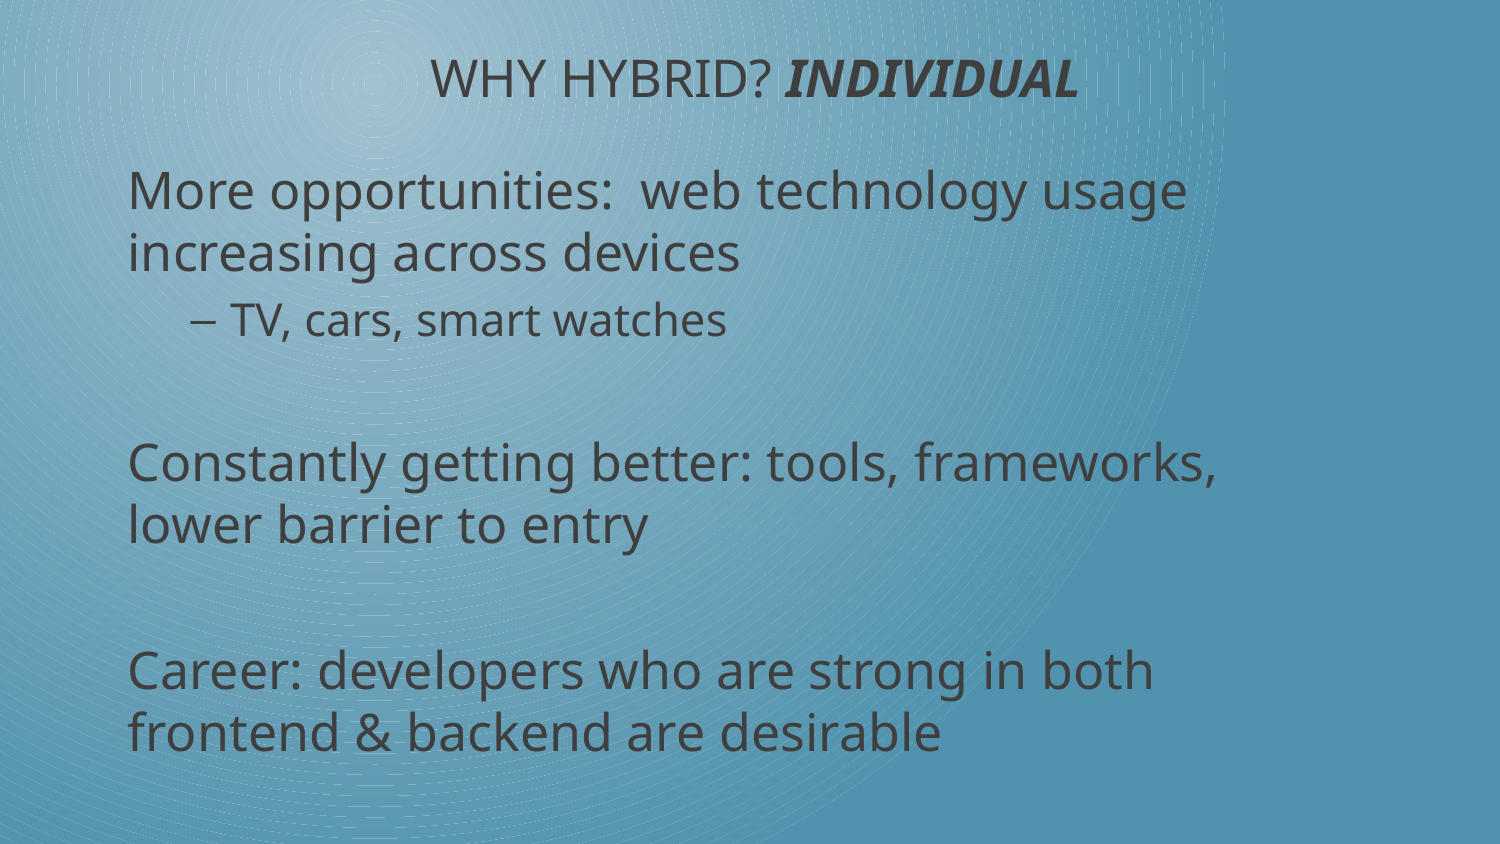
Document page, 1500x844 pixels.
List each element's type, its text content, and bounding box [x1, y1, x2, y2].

list More opportunities: web technology usage increasing across devices TV, cars, smart watches Constantly getting better: tools, frameworks, lower barrier to entry Career: developers who are strong in both frontend & backend are desirable [112, 150, 1350, 776]
title Why hybrid? individual [300, 37, 1213, 141]
